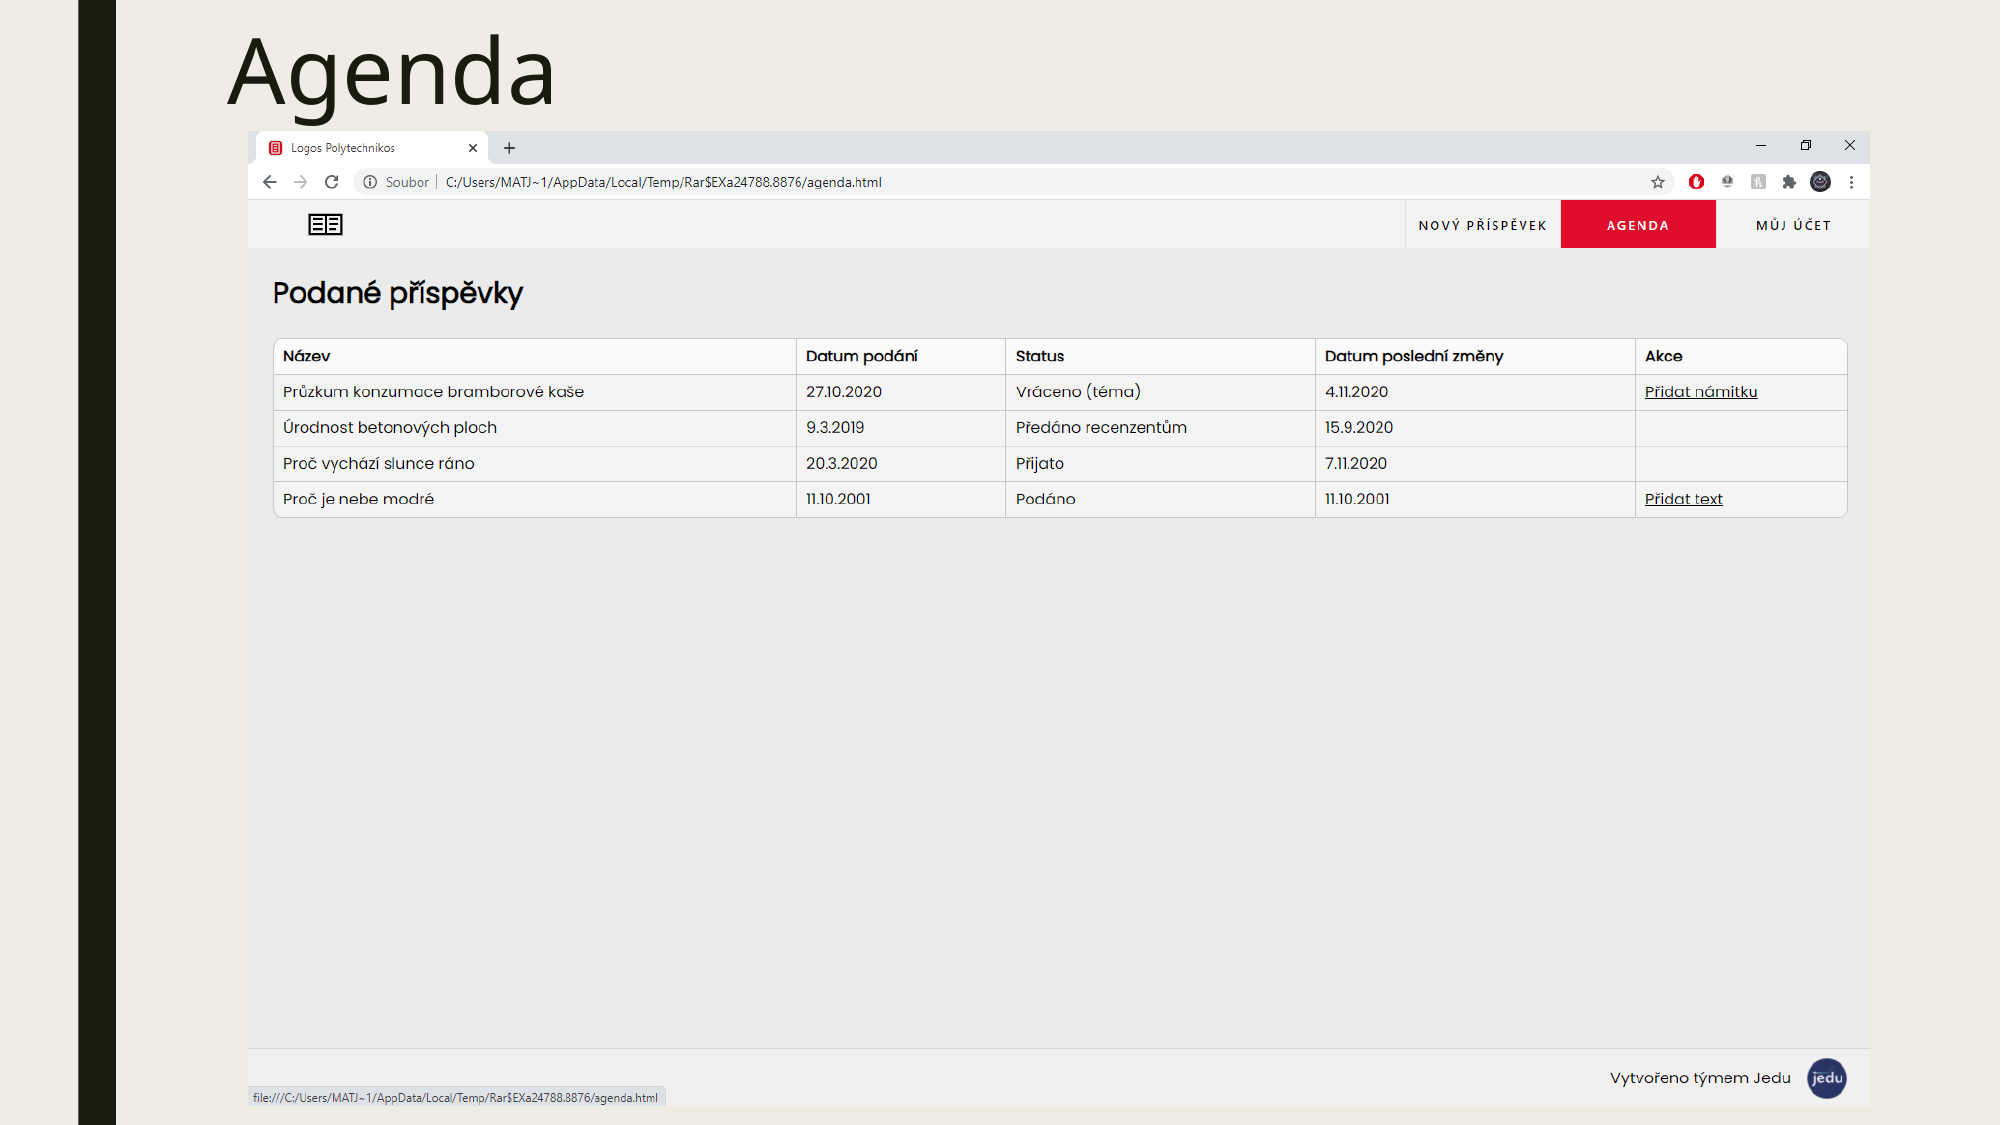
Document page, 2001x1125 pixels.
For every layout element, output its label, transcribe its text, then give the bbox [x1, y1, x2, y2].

title Agenda [212, 19, 1788, 263]
picture [248, 131, 1870, 1106]
